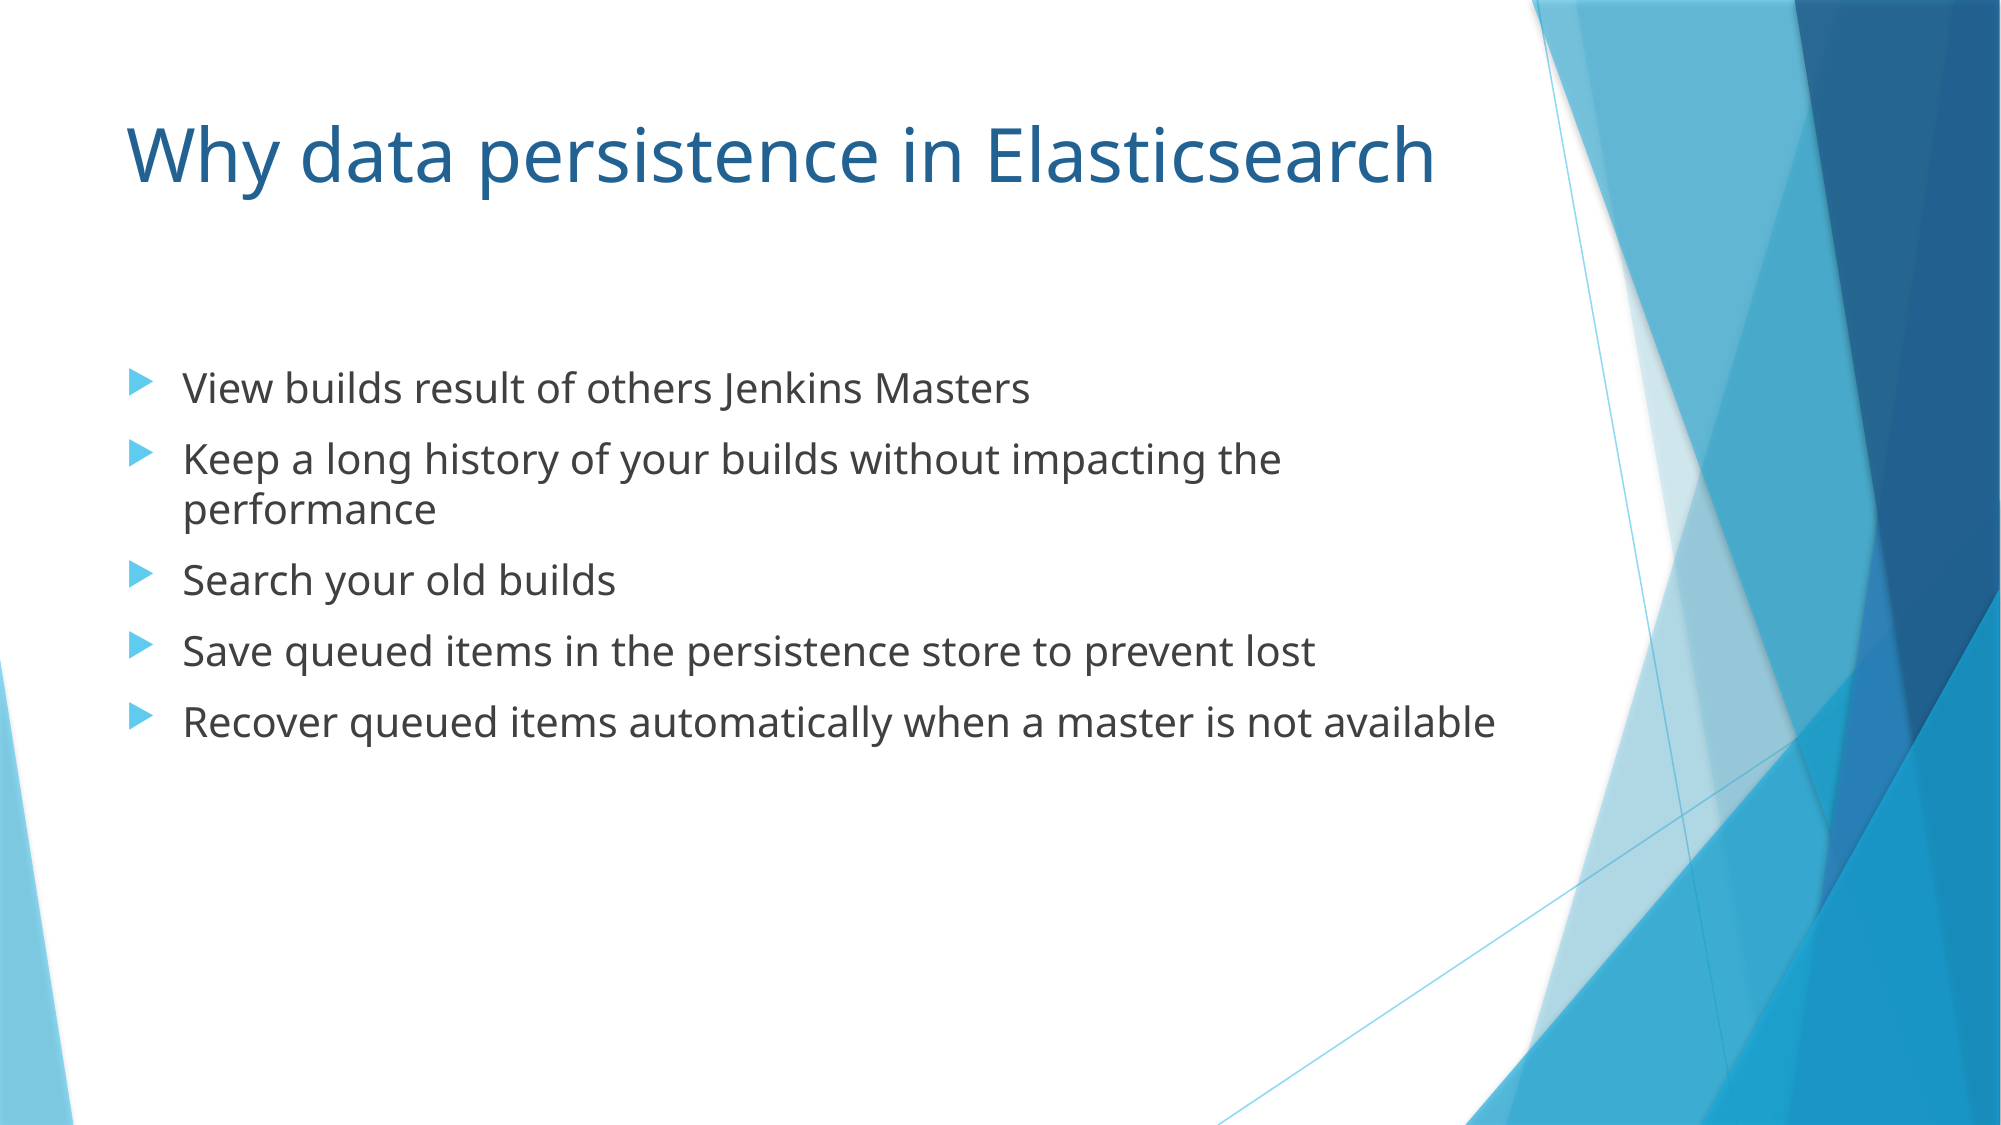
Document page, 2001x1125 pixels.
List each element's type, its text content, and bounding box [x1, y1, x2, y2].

list View builds result of others Jenkins Masters Keep a long history of your builds without impacting the performance Search your old builds Save queued items in the persistence store to prevent lost Recover queued items automatically when a master is not available [111, 354, 1522, 992]
title Why data persistence in Elasticsearch [111, 99, 1522, 317]
